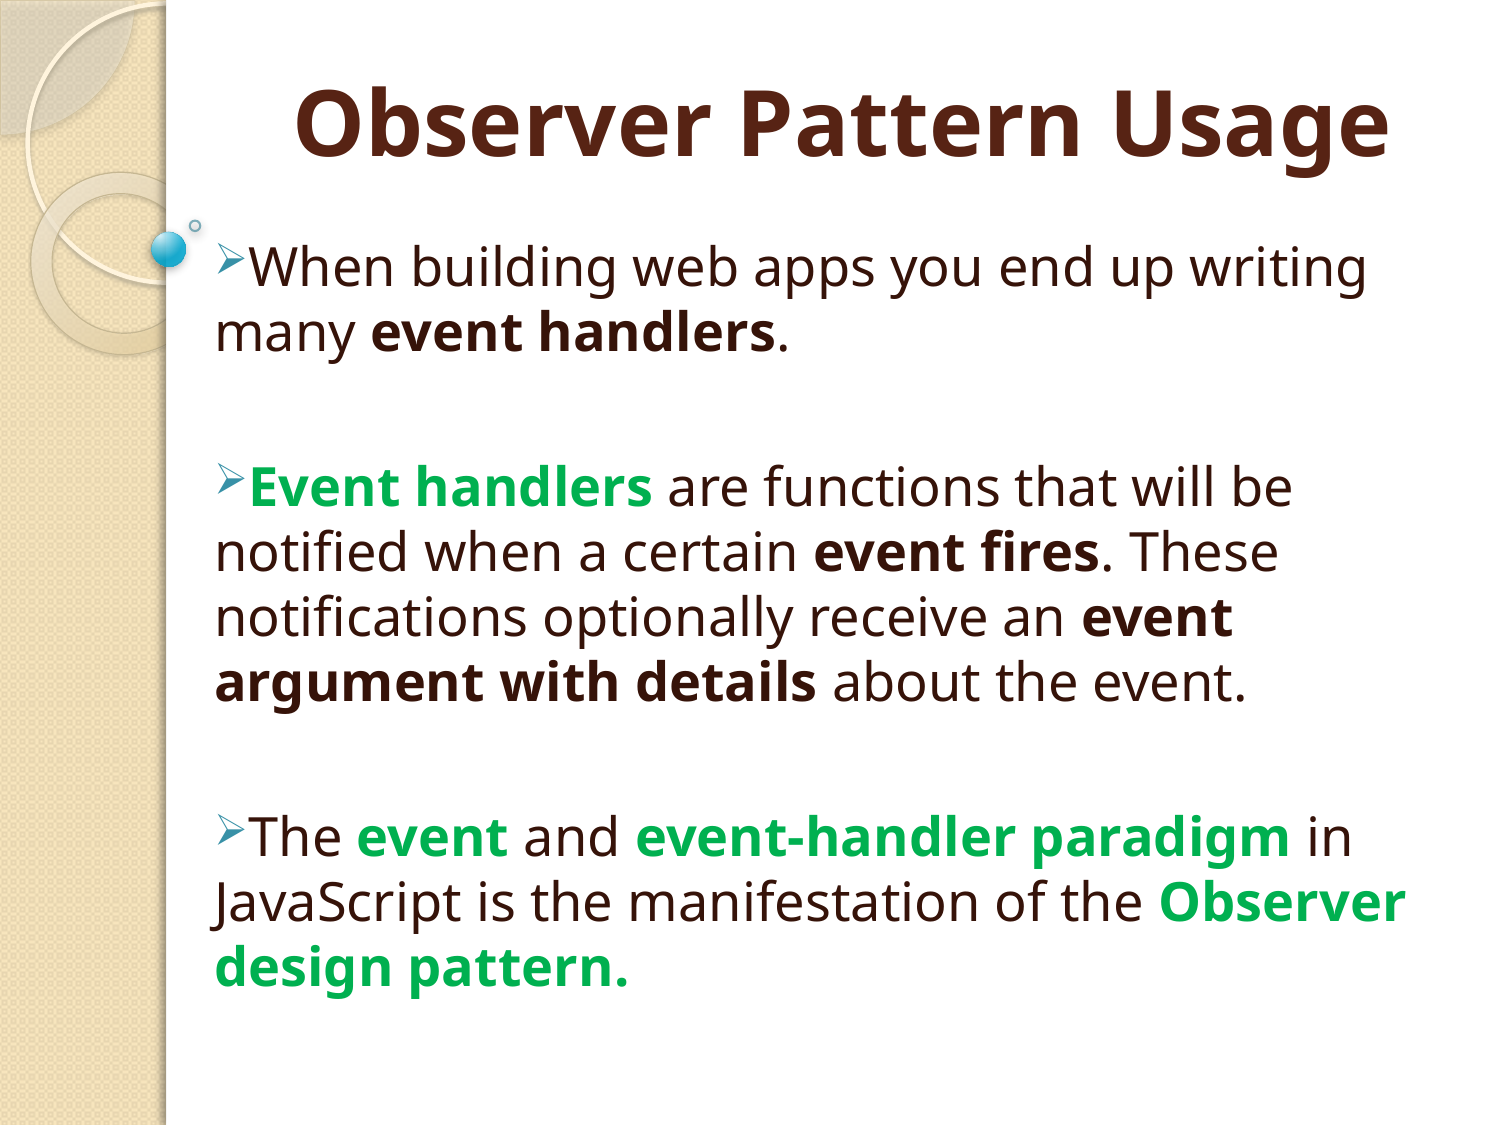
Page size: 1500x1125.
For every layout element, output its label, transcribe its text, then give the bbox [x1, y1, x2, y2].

title Observer Pattern Usage [234, 78, 1450, 183]
subtitle When building web apps you end up writing many event handlers. Event handlers are functions that will be notified when a certain event fires. These notifications optionally receive an event argument with details about the event. The event and event-handler paradigm in JavaScript is the manifestation of the Observer design pattern. [194, 231, 1450, 1023]
